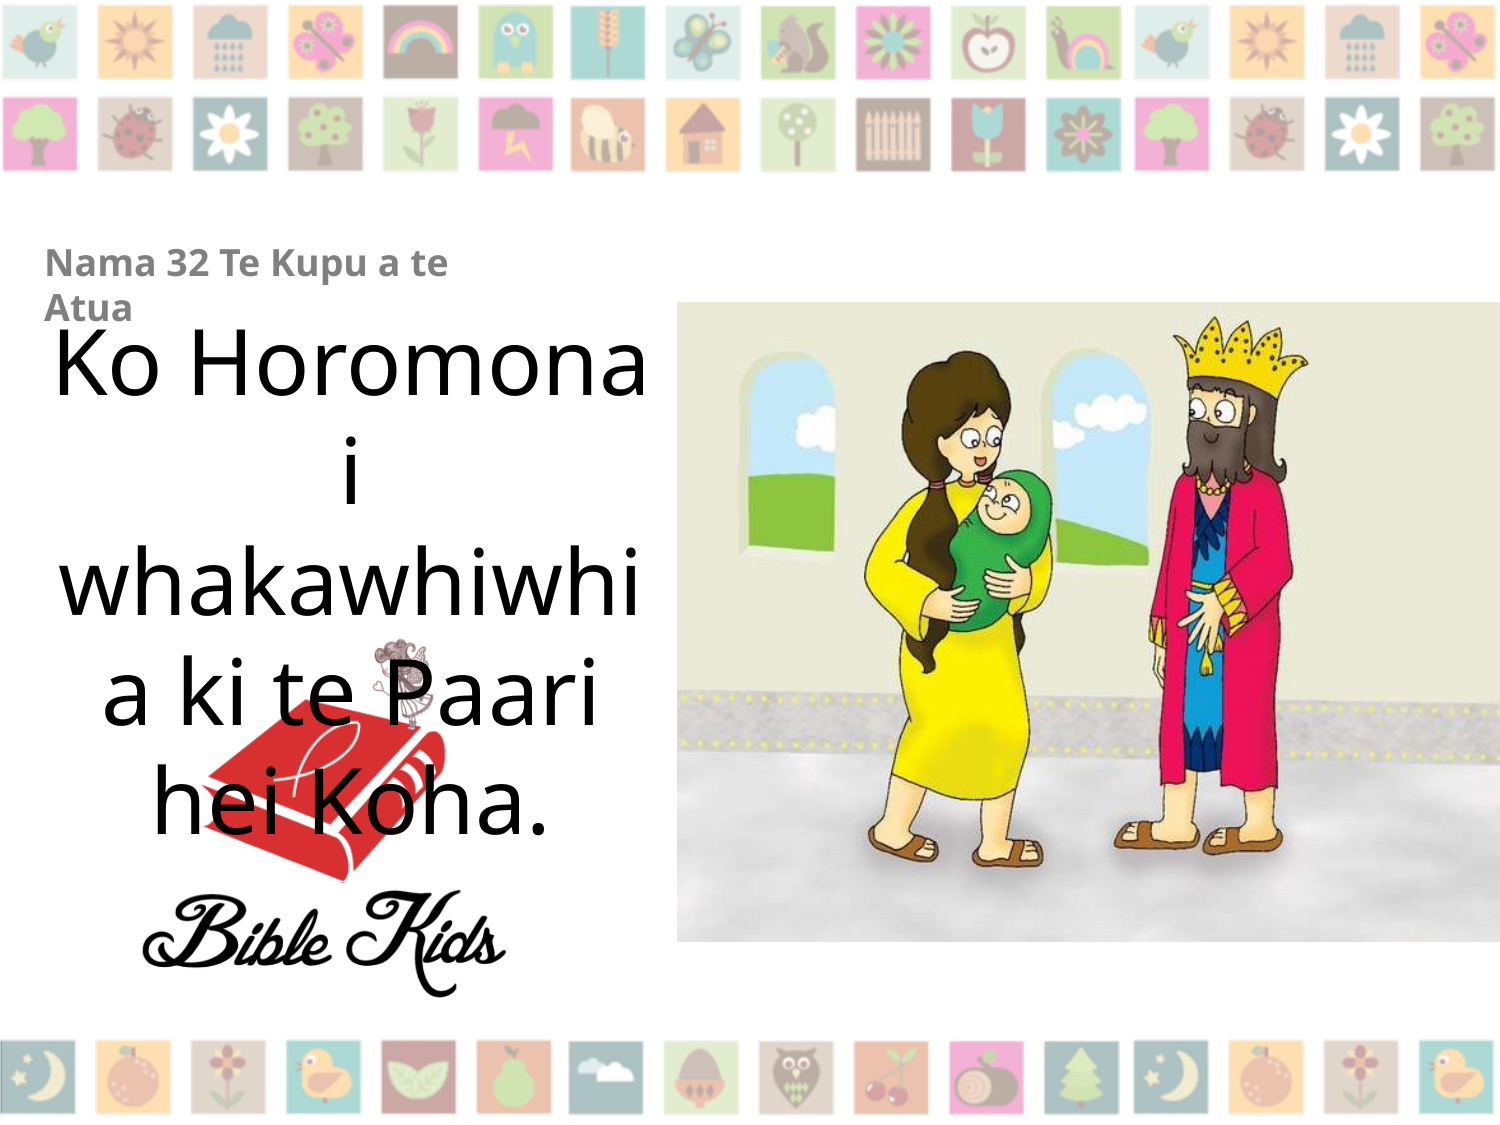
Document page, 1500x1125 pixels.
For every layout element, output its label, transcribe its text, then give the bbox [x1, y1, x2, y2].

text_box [0, 1028, 1500, 1118]
text_box Ko Horomona i whakawhiwhia ki te Paari hei Koha. [28, 296, 674, 861]
text_box Nama 32 Te Kupu a te Atua [29, 231, 514, 296]
picture [117, 600, 544, 1027]
picture [677, 302, 1500, 942]
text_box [0, 3, 1500, 181]
